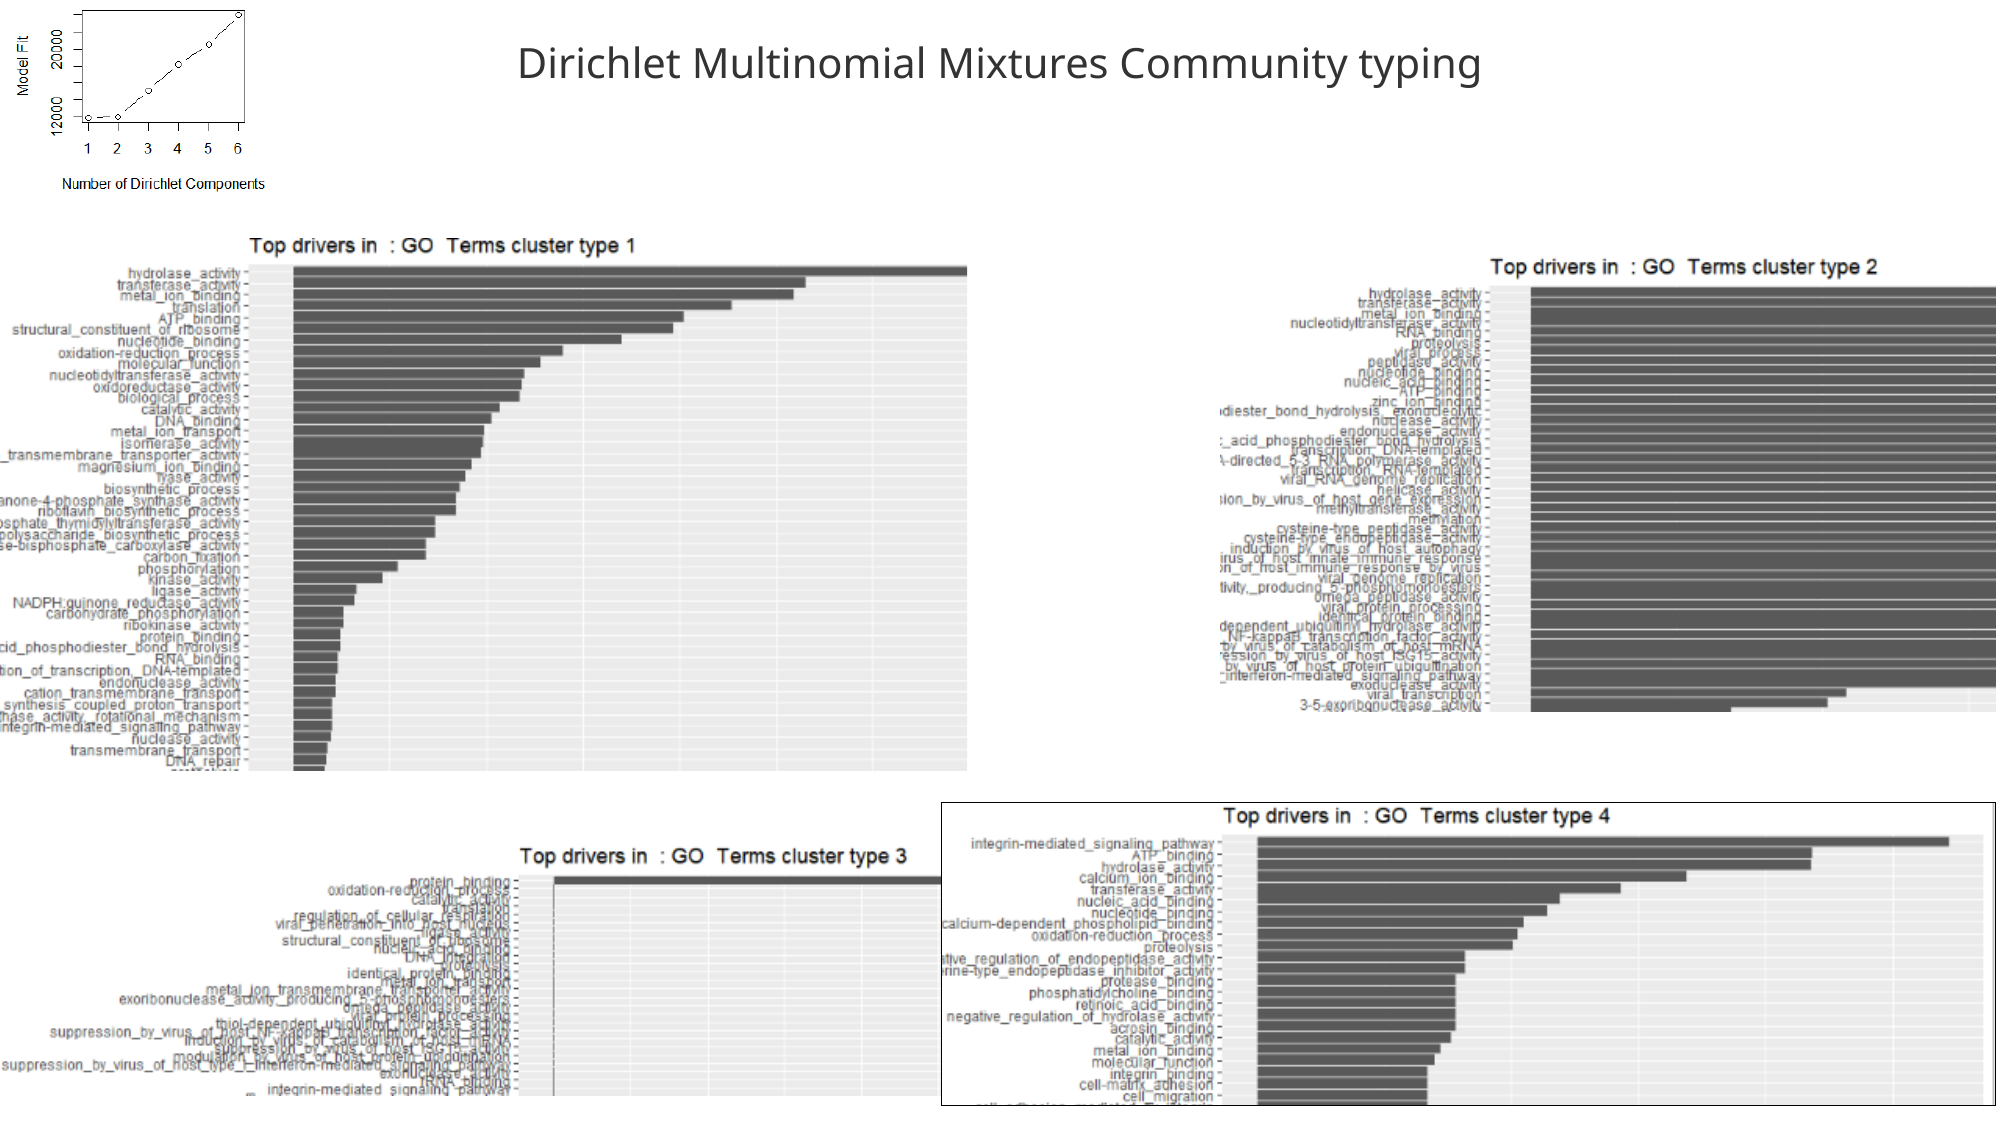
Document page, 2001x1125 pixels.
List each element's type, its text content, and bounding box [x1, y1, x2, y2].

text_box Dirichlet Multinomial Mixtures Community typing [502, 29, 1498, 94]
picture [0, 802, 1996, 1106]
picture [1220, 250, 1996, 712]
picture [0, 238, 968, 771]
picture [11, 3, 281, 210]
